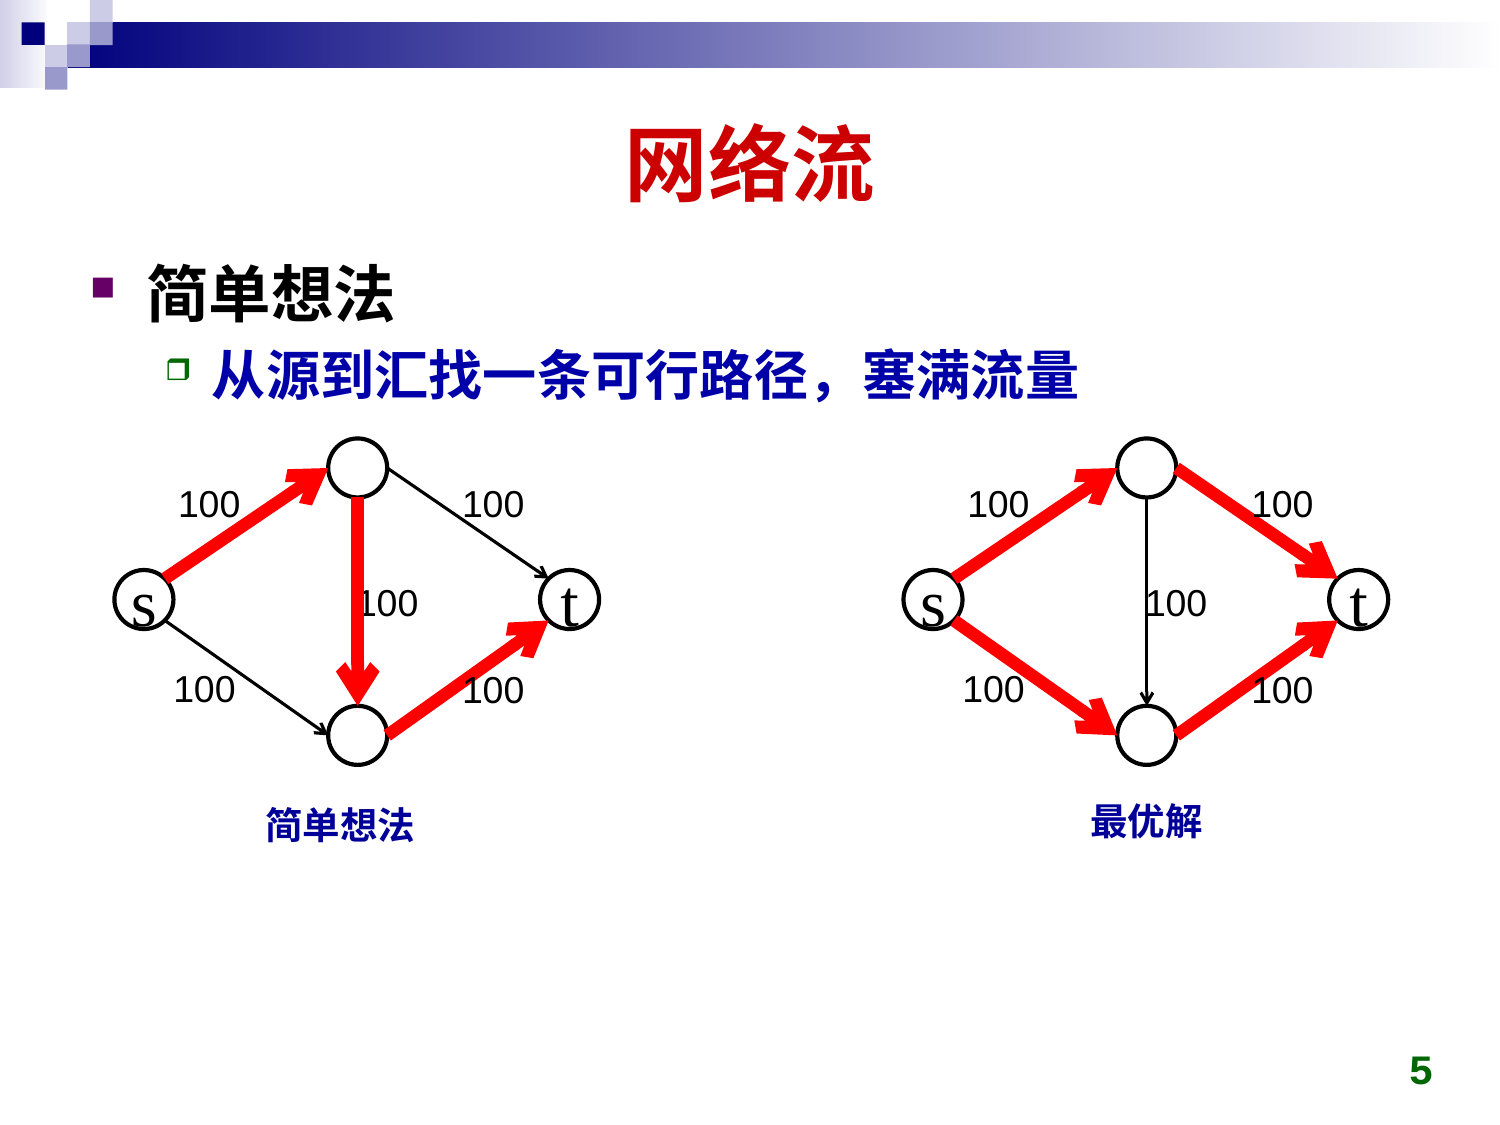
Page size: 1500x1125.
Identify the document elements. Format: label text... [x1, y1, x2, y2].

slide_number 5 [1098, 1025, 1449, 1100]
text_box 最优解 [1075, 791, 1218, 851]
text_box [114, 438, 600, 766]
list 简单想法 从源到汇找一条可行路径，塞满流量 [75, 243, 1425, 1024]
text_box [903, 438, 1389, 766]
text_box 简单想法 [250, 794, 431, 855]
title 网络流 [75, 75, 1425, 243]
